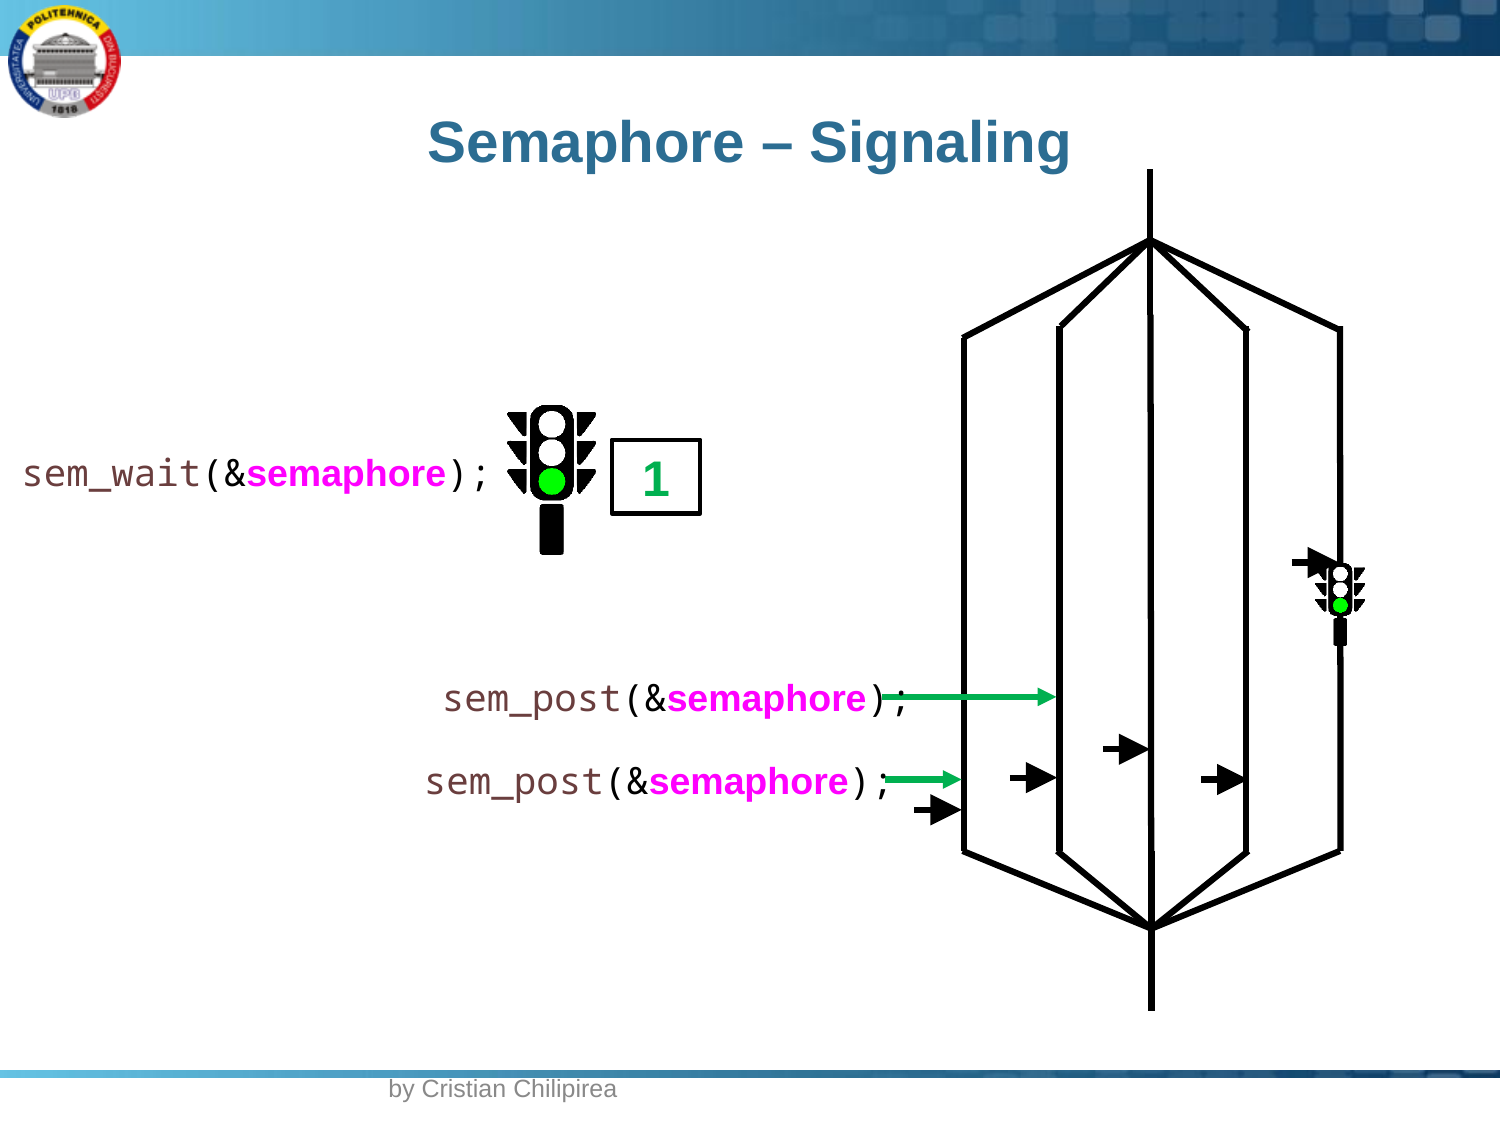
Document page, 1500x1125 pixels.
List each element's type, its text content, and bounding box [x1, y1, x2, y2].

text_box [962, 850, 1056, 929]
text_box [1153, 850, 1249, 929]
picture [1315, 562, 1365, 647]
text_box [1056, 850, 1152, 929]
picture [0, 1070, 1500, 1078]
text_box 1 [610, 438, 702, 516]
picture [506, 405, 596, 555]
text_box sem_post(&semaphore); [409, 749, 909, 809]
footer by Cristian Chilipirea [373, 1074, 1127, 1111]
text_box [1151, 239, 1341, 331]
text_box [1249, 850, 1341, 929]
picture [0, 0, 1500, 118]
text_box sem_post(&semaphore); [427, 666, 927, 727]
title Semaphore – Signaling [51, 102, 1449, 178]
text_box sem_wait(&semaphore); [6, 441, 501, 502]
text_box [962, 239, 1148, 339]
